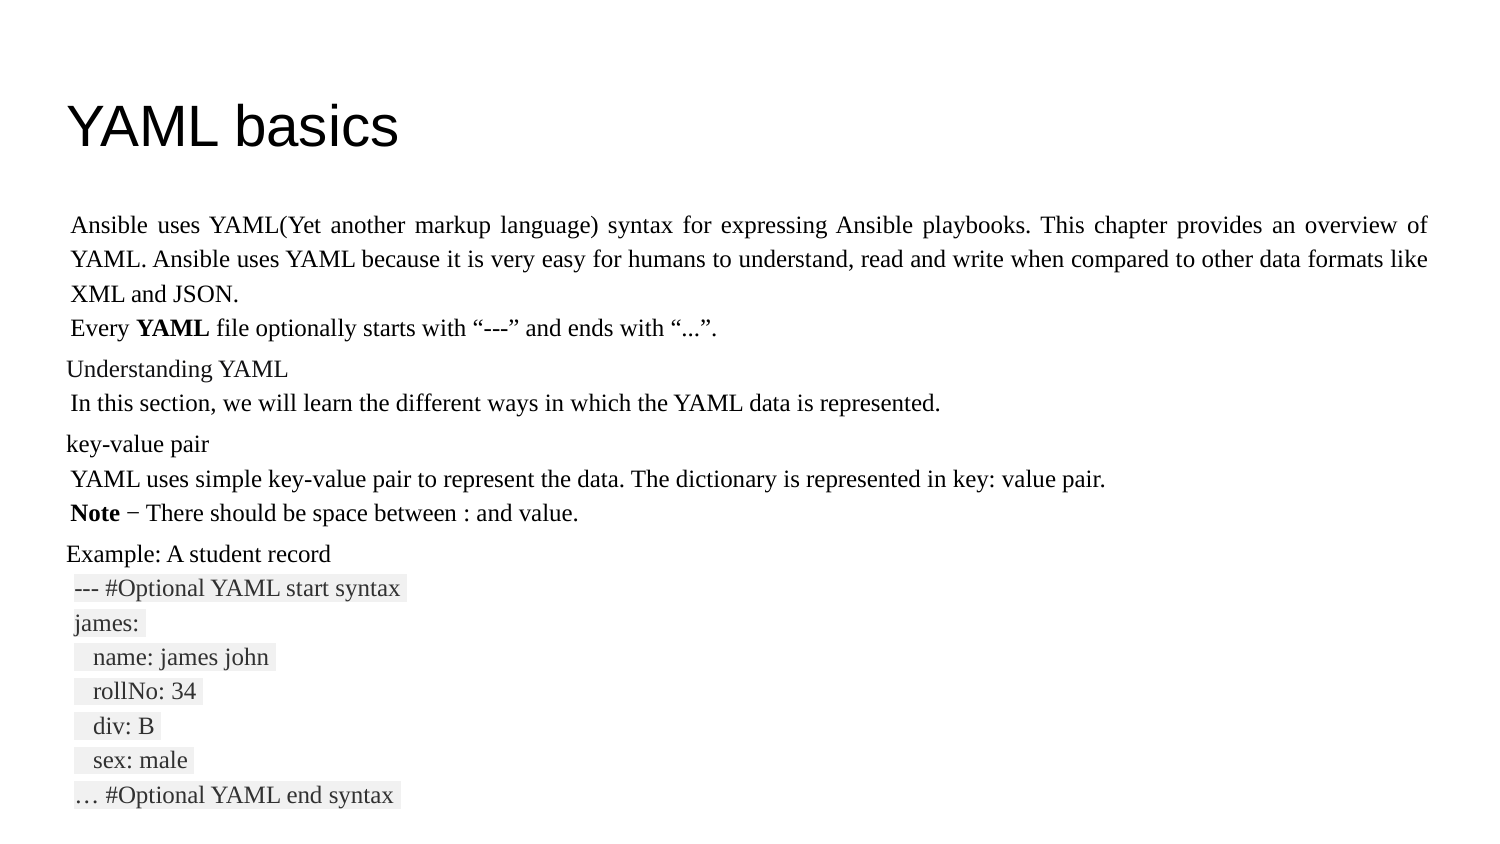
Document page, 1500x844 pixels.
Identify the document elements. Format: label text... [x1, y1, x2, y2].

title YAML basics [51, 72, 1449, 167]
list Ansible uses YAML(Yet another markup language) syntax for expressing Ansible playbooks. This chapter provides an overview of YAML. Ansible uses YAML because it is very easy for humans to understand, read and write when compared to other data formats like XML and JSON. Every YAML file optionally starts with “---” and ends with “...”. Understanding YAML In this section, we will learn the different ways in which the YAML data is represented. key-value pair YAML uses simple key-value pair to represent the data. The dictionary is represented in key: value pair. Note − There should be space between : and value. Example: A student record --- #Optional YAML start syntax james: name: james john rollNo: 34 div: B sex: male … #Optional YAML end syntax [51, 189, 1449, 838]
